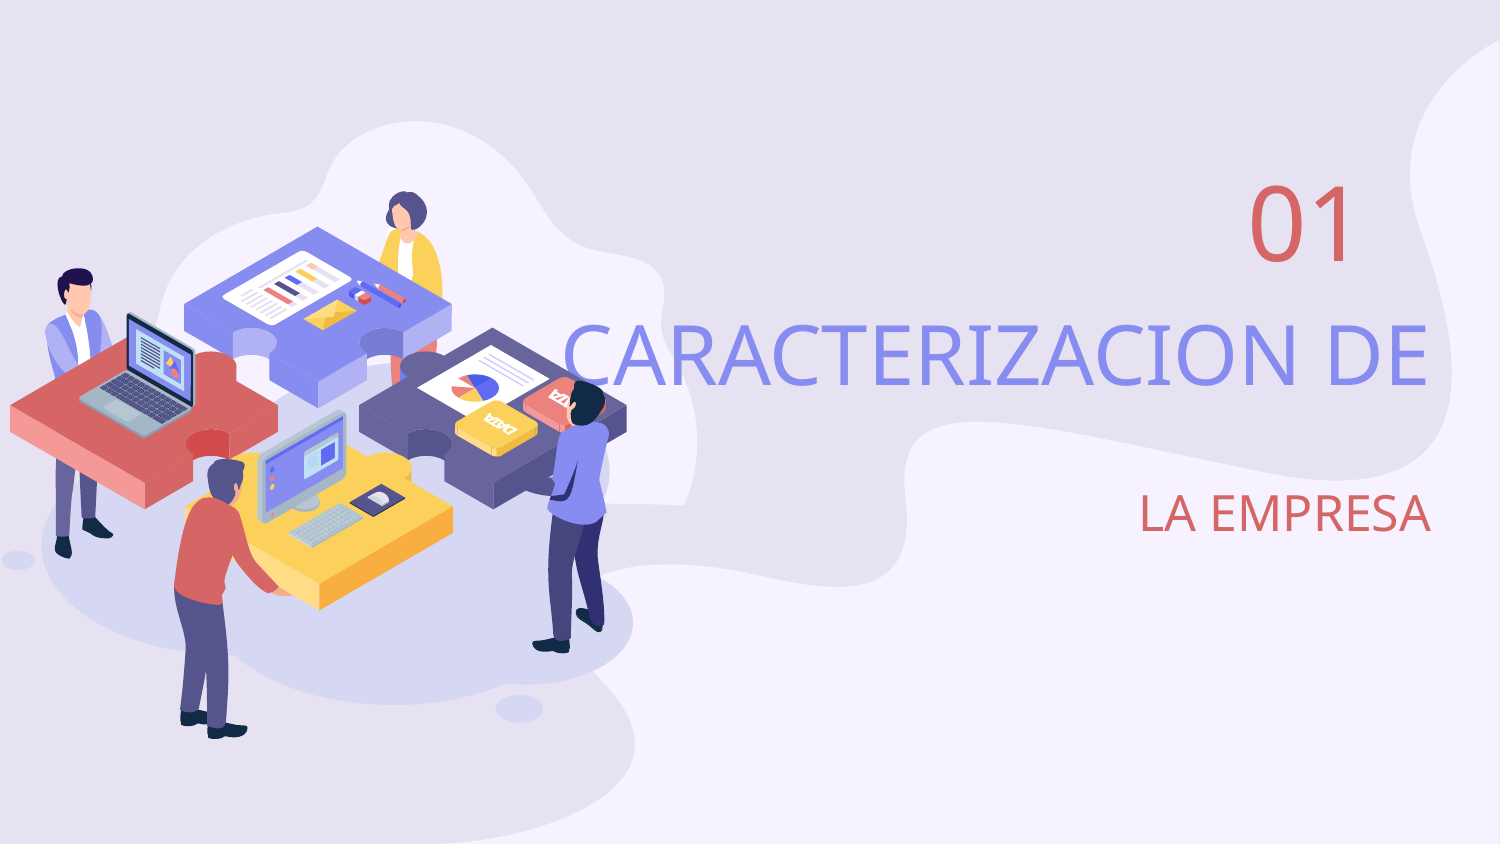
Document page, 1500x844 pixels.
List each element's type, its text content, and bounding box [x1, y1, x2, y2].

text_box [0, 189, 644, 741]
title 01 [1157, 176, 1382, 263]
title CARACTERIZACION DE LA EMPRESA [647, 314, 1447, 530]
